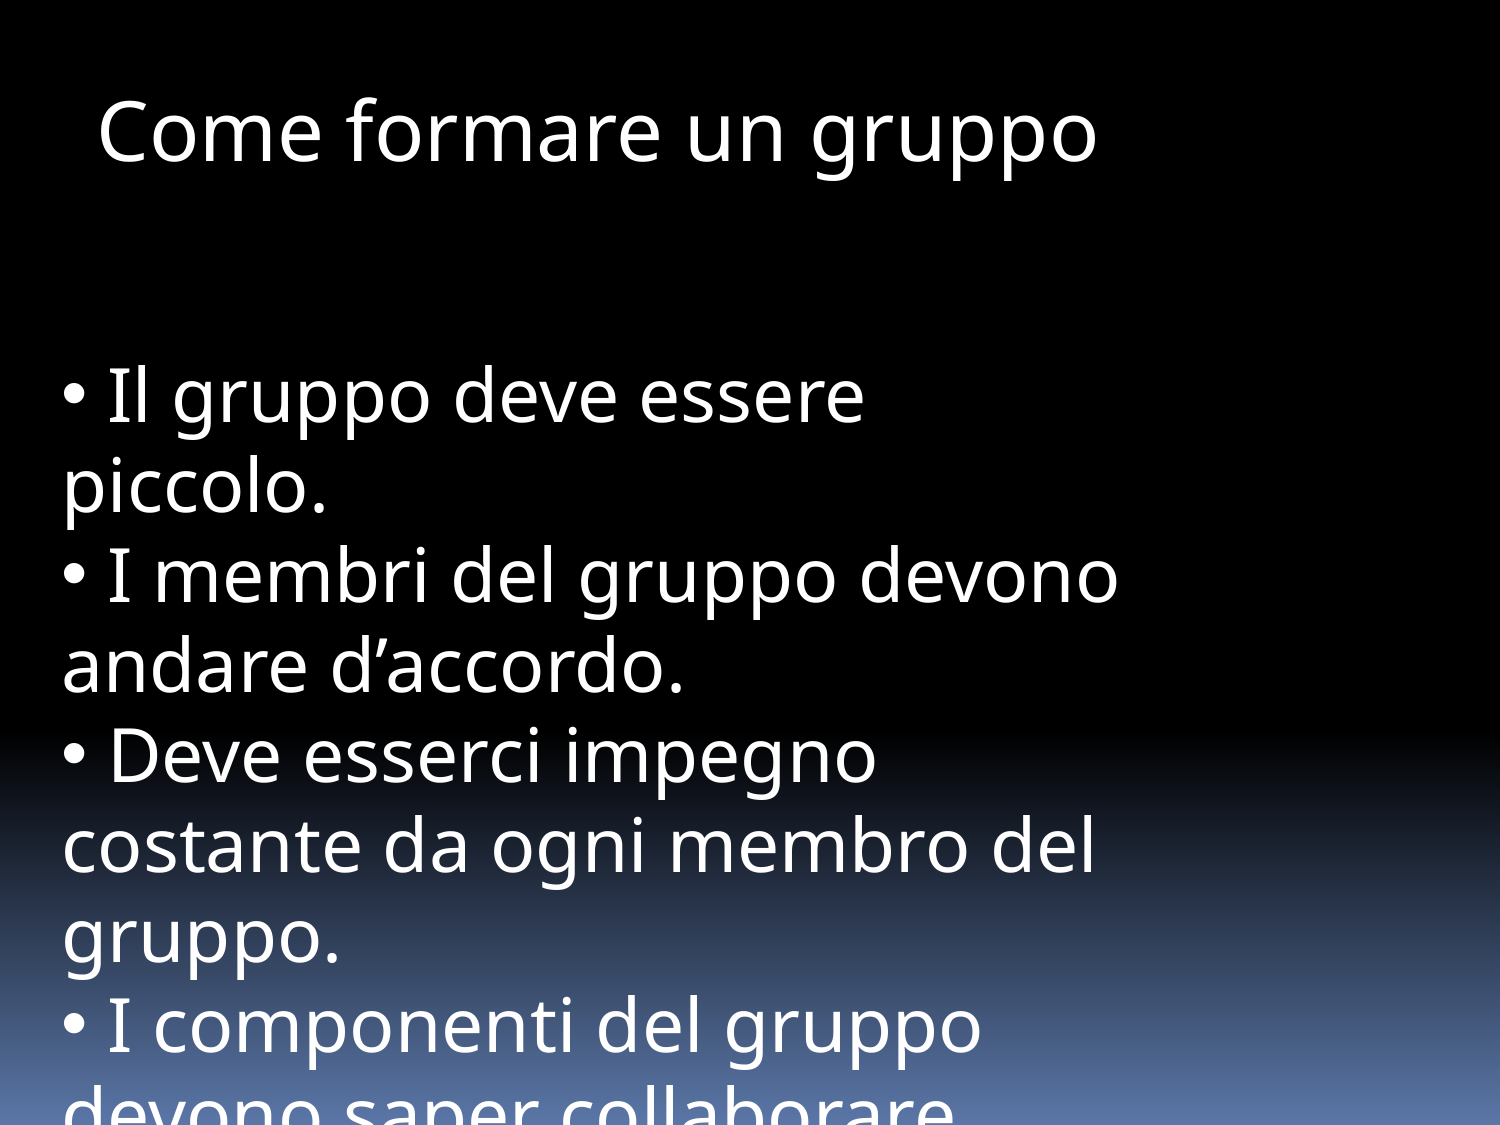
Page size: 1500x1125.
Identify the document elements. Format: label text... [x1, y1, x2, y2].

text_box Come formare un gruppo [82, 70, 1289, 186]
text_box Il gruppo deve essere piccolo. I membri del gruppo devono andare d’accordo. Deve esserci impegno costante da ogni membro del gruppo. I componenti del gruppo devono saper collaborare. [46, 339, 1137, 1125]
